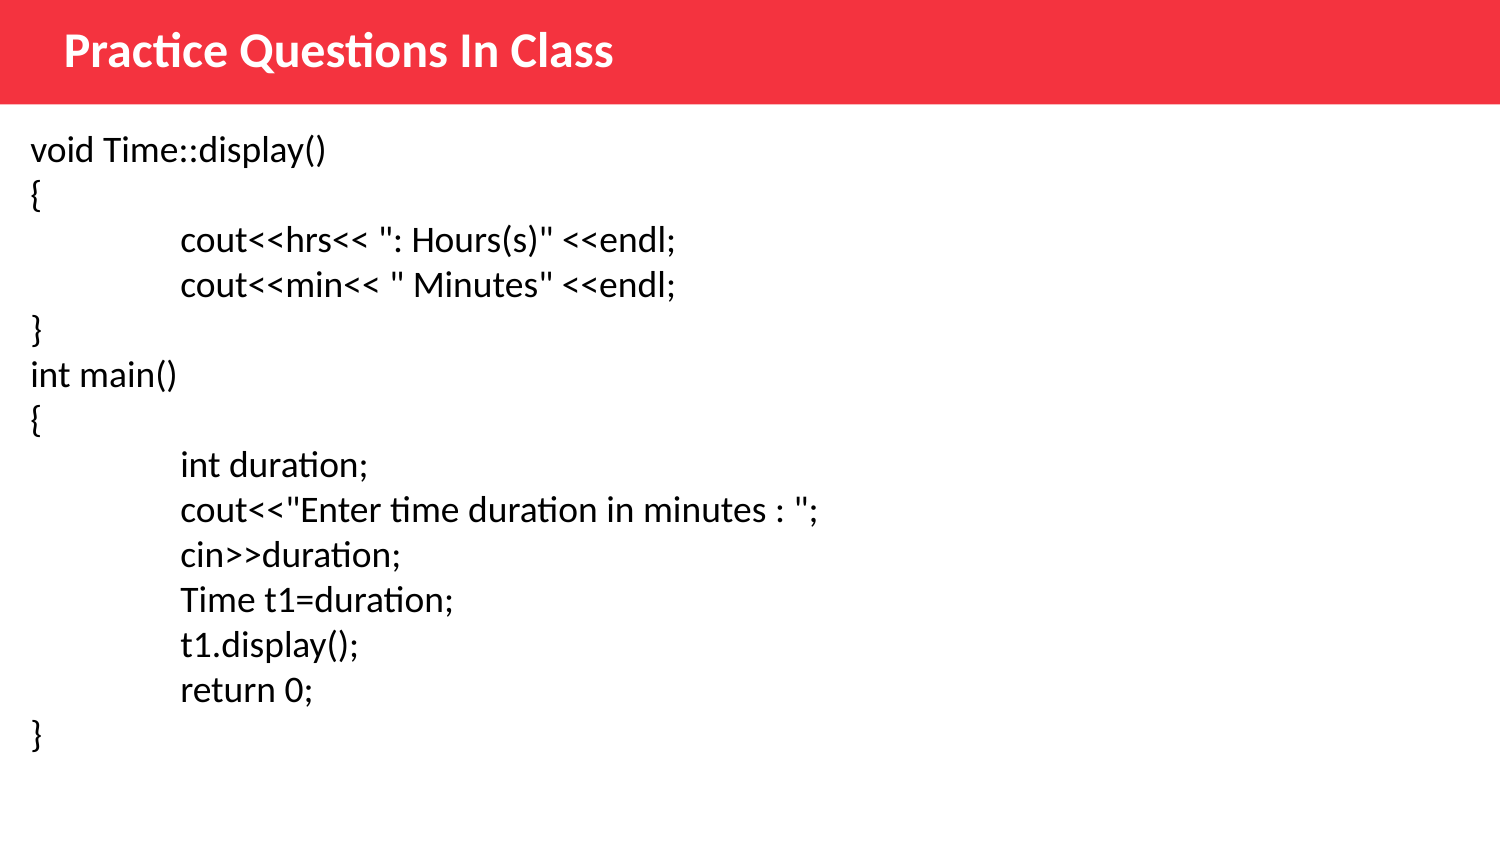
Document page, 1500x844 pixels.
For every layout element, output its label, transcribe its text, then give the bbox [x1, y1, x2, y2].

text_box Practice Questions In Class [63, 15, 1203, 80]
text_box void Time::display() { cout<<hrs<< ": Hours(s)" <<endl; cout<<min<< " Minutes" <<endl; } int main() { int duration; cout<<"Enter time duration in minutes : "; cin>>duration; Time t1=duration; t1.display(); return 0; } [15, 110, 1484, 829]
text_box [0, 0, 1500, 105]
